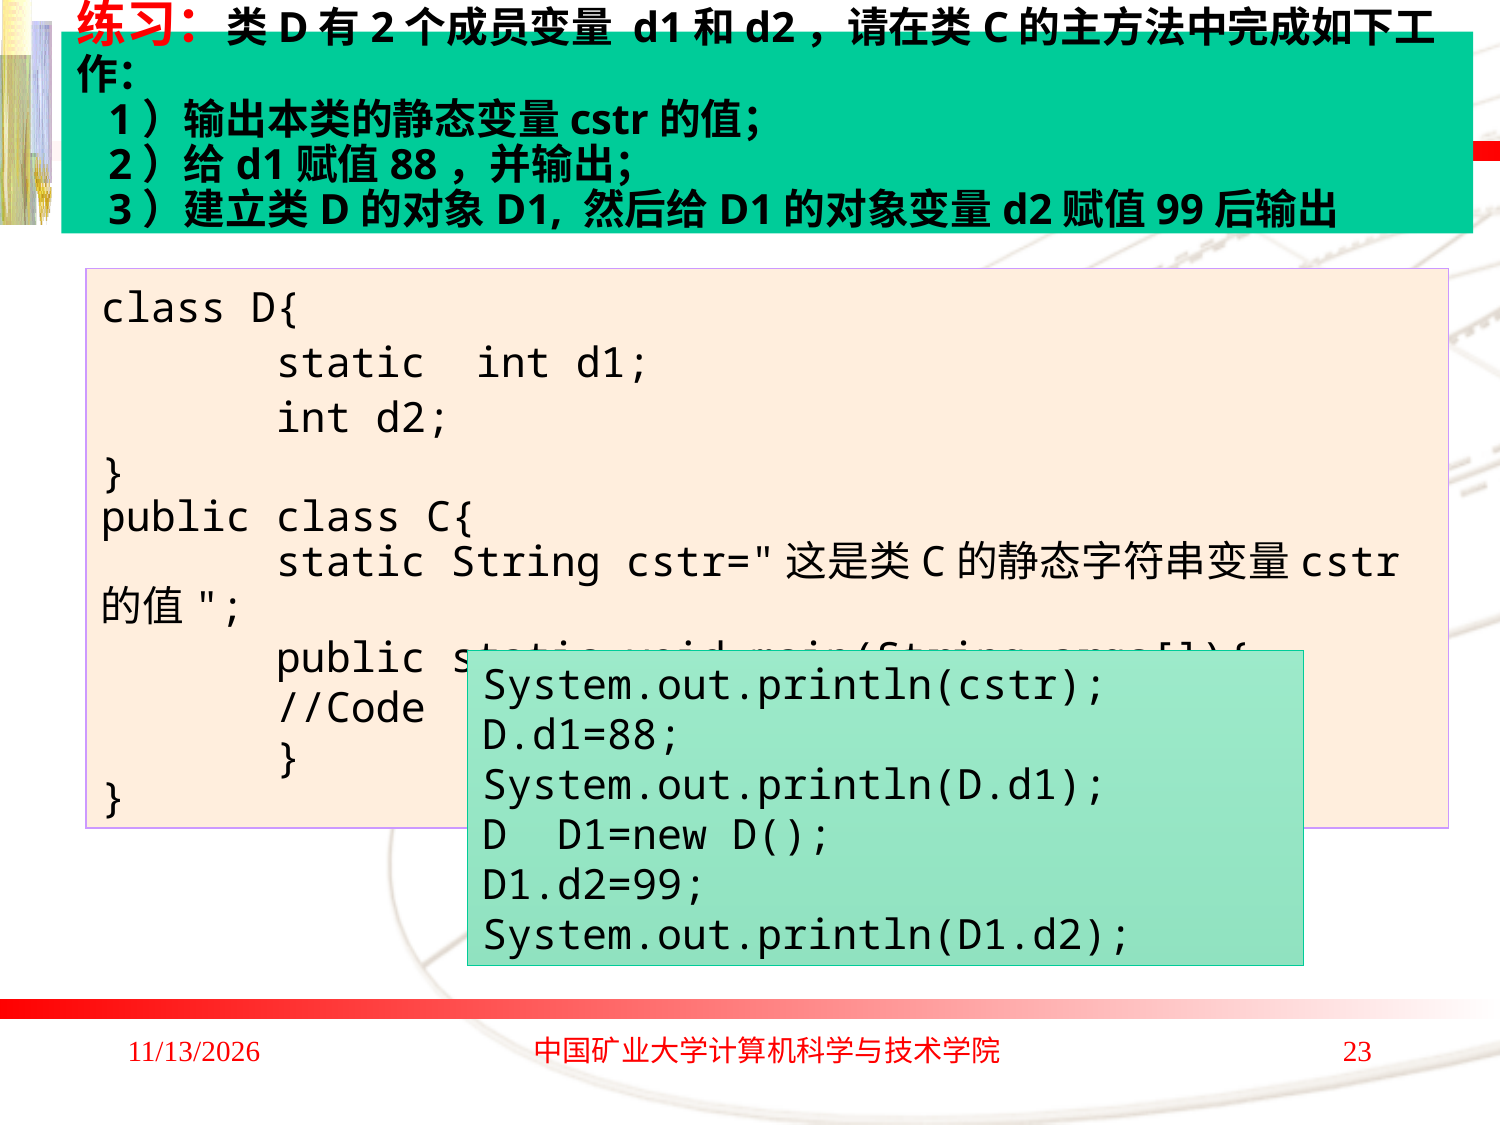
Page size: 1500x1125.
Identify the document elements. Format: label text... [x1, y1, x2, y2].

picture [0, 0, 1500, 999]
picture [0, 1018, 1500, 1125]
text_box 练习：类D有2个成员变量 d1和d2，请在类C的主方法中完成如下工作： 1）输出本类的静态变量cstr的值； 2）给d1赋值88，并输出； 3）建立类D的对象D1, 然后给D1的对象变量d2赋值99后输出 [61, 31, 1474, 234]
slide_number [112, 1025, 425, 1100]
text_box System.out.println(cstr); D.d1=88; System.out.println(D.d1); D D1=new D(); D1.d2=99; System.out.println(D1.d2); [467, 650, 1304, 966]
text_box class D{ static int d1; int d2; } public class C{ static String cstr="这是类C的静态字符串变量cstr的值"; public static void main(String args[]){ //Code } } [86, 268, 1449, 828]
slide_number 23 [1074, 1025, 1388, 1100]
footer 中国矿业大学计算机科学与技术学院 [512, 1025, 1023, 1100]
